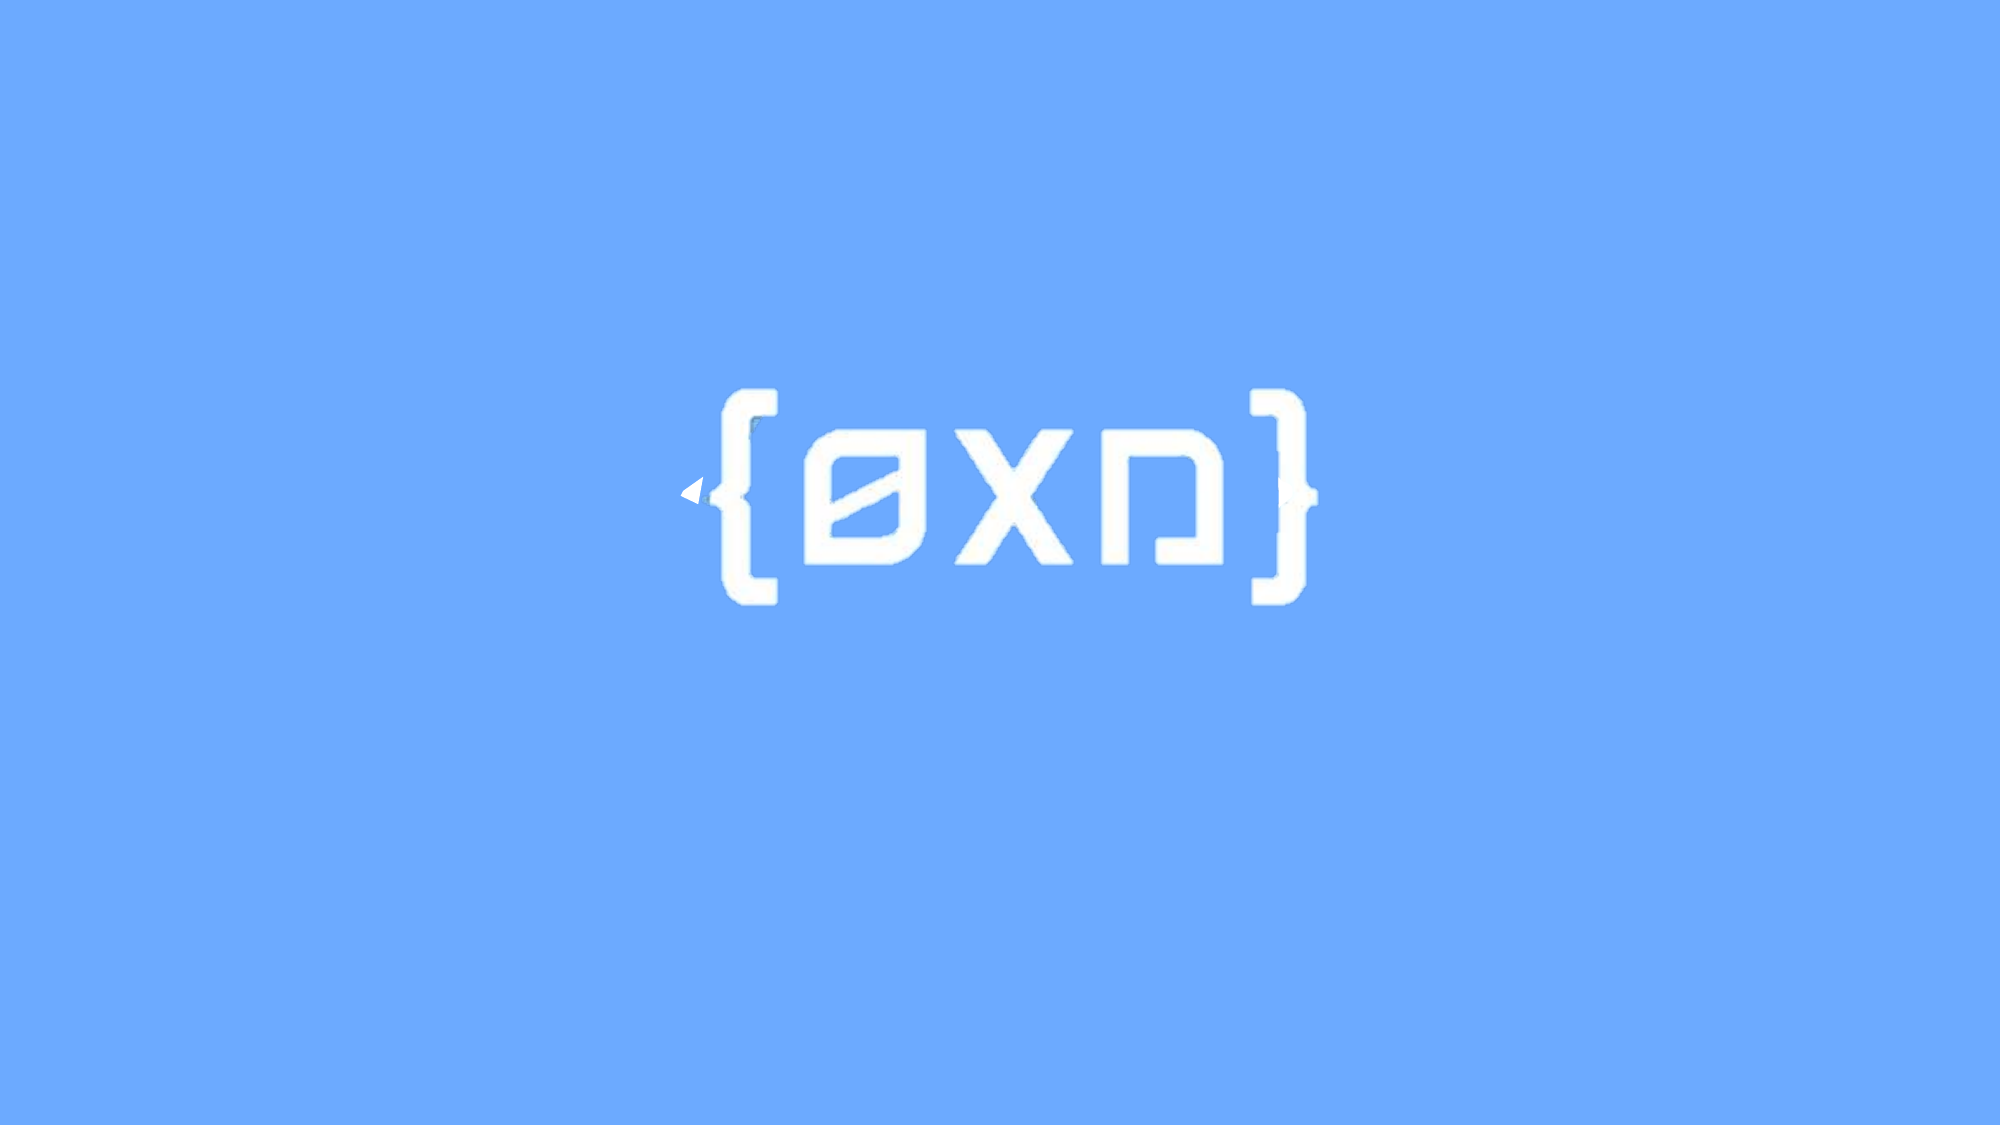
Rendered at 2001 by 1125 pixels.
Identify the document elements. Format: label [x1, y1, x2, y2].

text_box [680, 356, 1346, 629]
